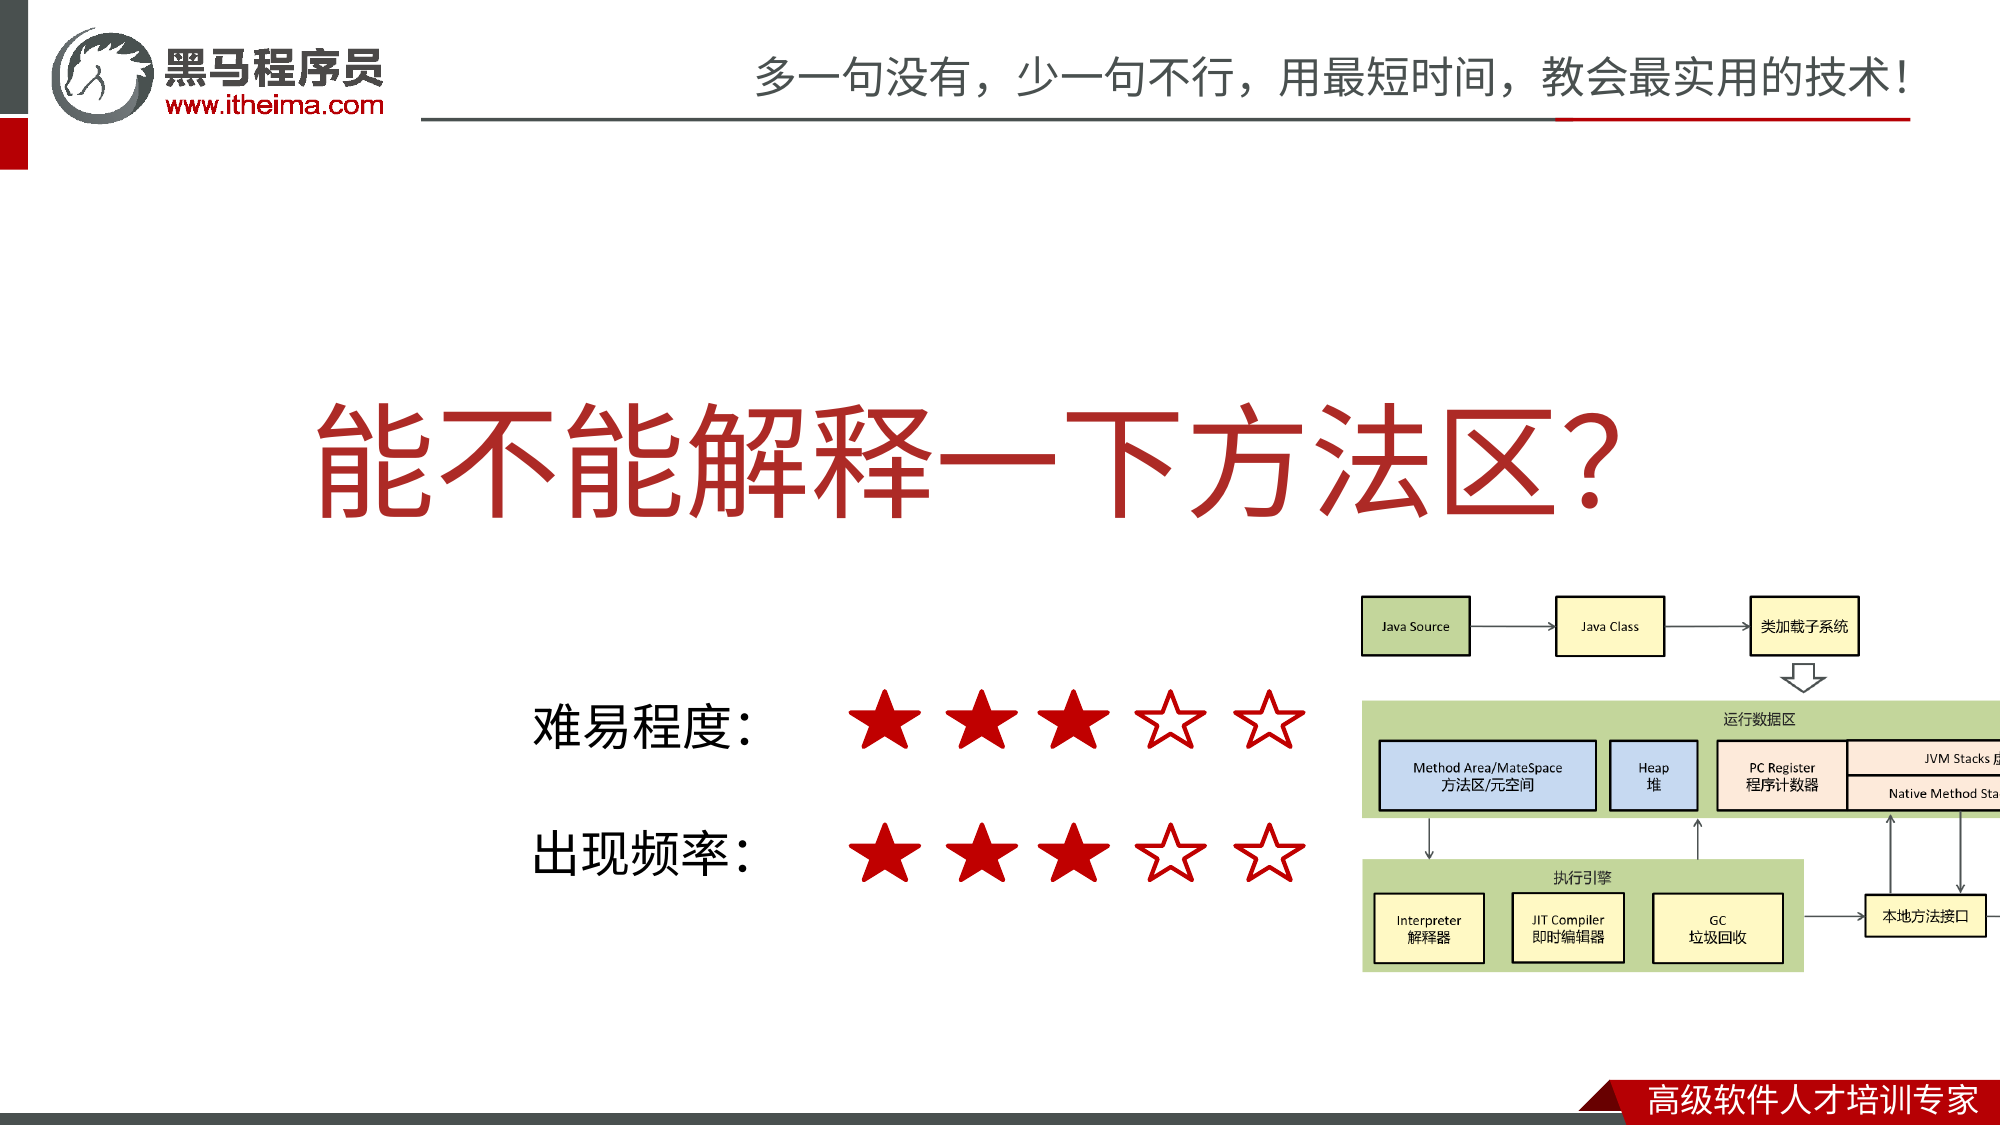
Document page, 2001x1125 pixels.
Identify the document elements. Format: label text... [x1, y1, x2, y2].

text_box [850, 824, 1304, 881]
text_box 出现频率： [515, 793, 827, 911]
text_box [850, 690, 1304, 748]
text_box 能不能解释一下方法区？ [295, 356, 1705, 561]
picture [50, 26, 384, 125]
picture [1352, 584, 2000, 977]
title 难易程度： [518, 669, 830, 781]
